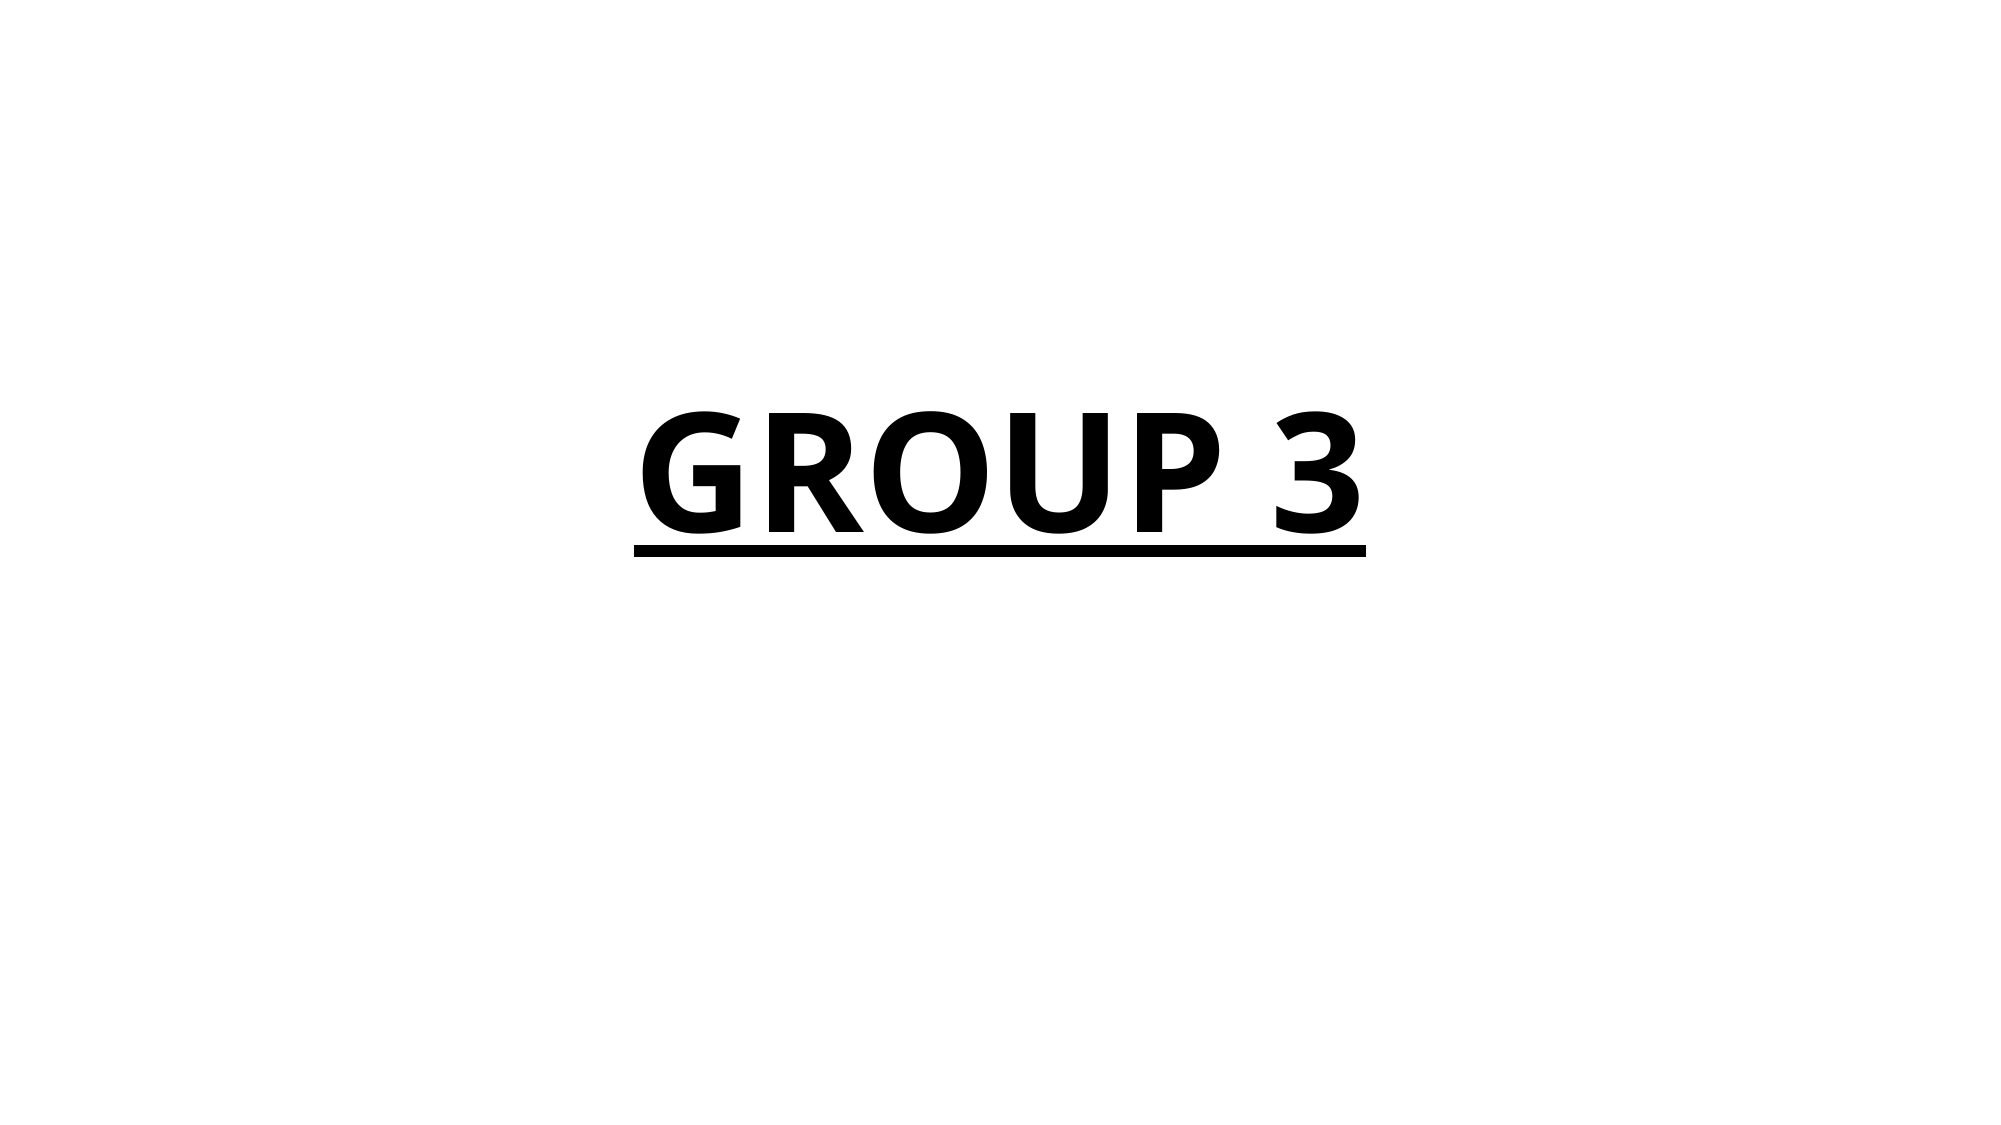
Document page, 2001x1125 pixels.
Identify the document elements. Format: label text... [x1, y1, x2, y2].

title GROUP 3 [249, 184, 1750, 576]
